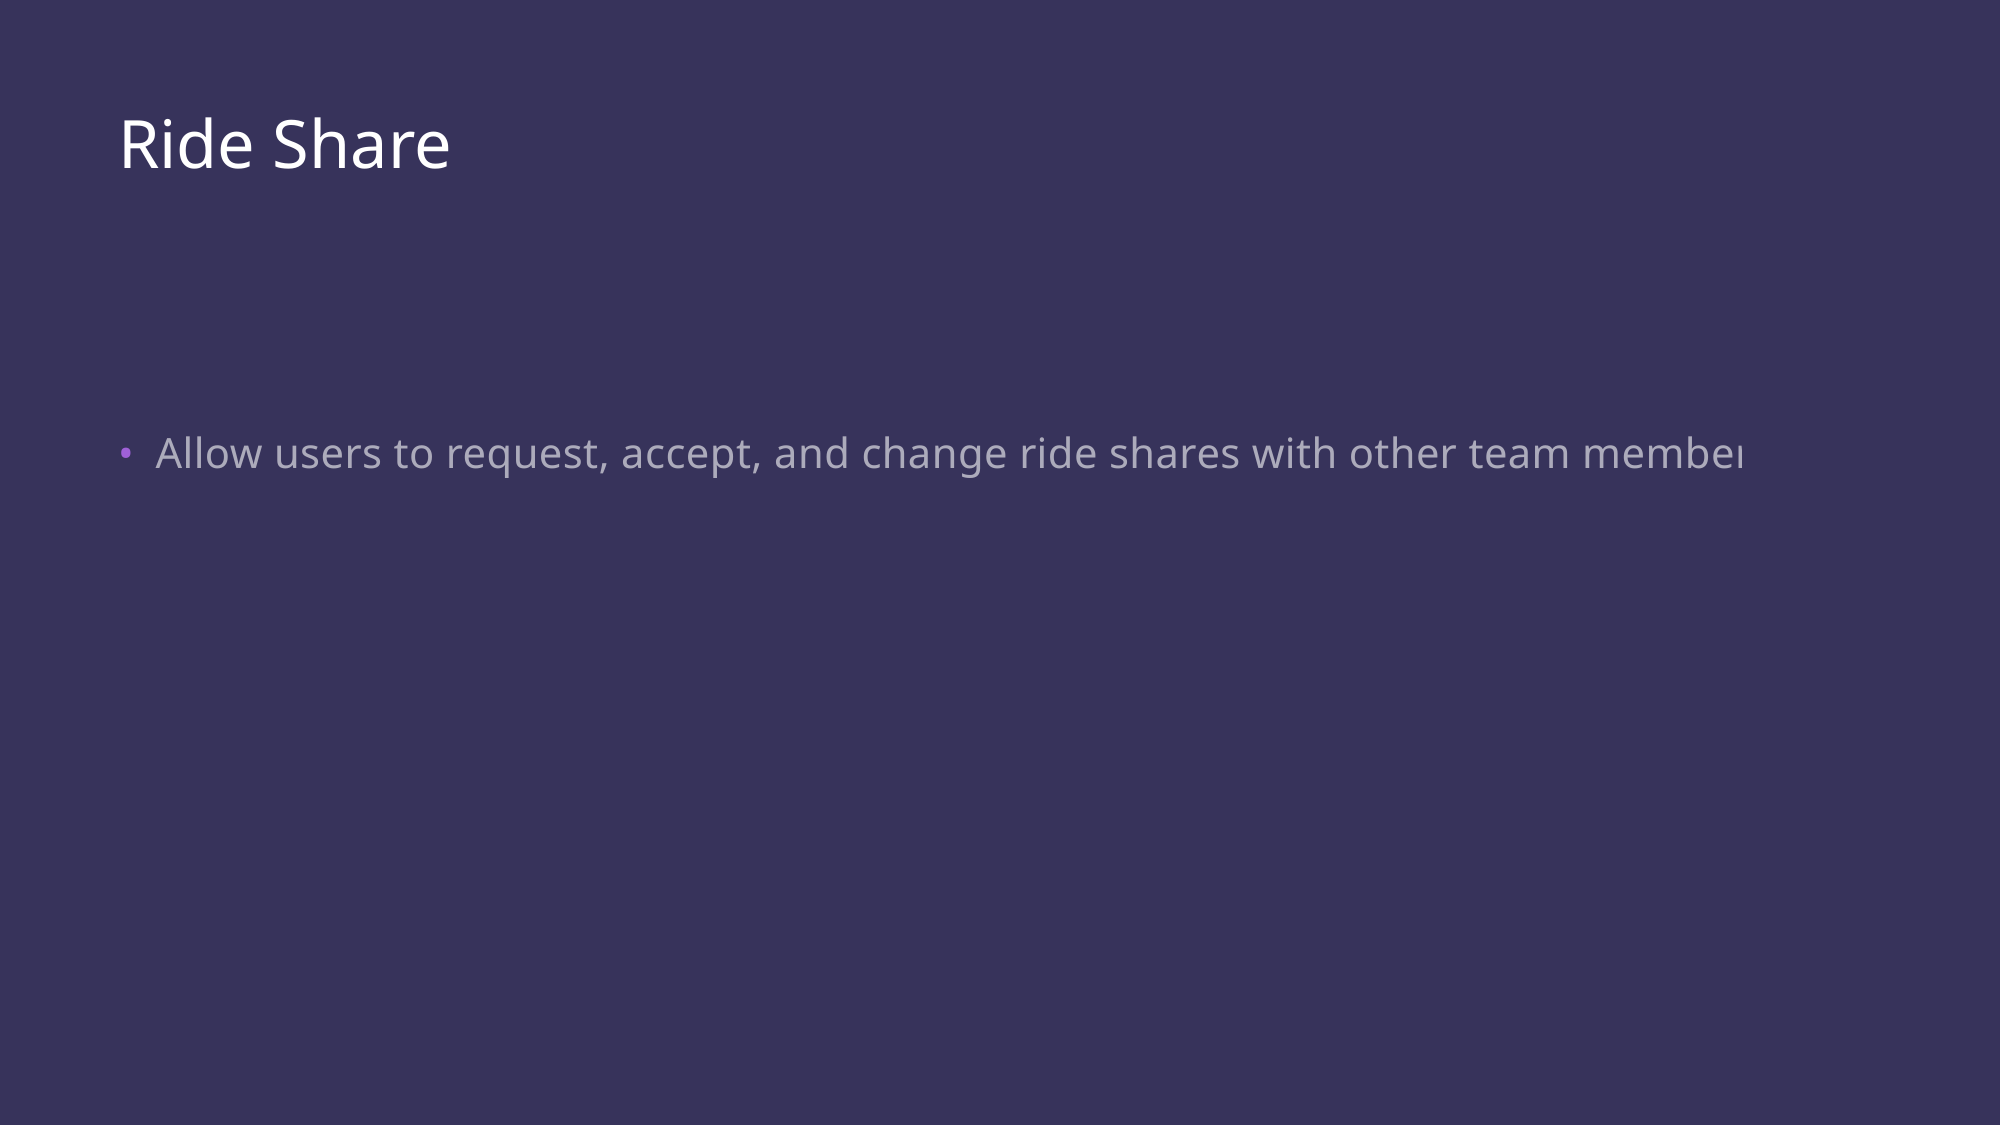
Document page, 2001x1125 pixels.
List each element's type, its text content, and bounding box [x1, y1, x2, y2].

title Ride Share [118, 101, 1878, 344]
list Allow users to request, accept, and change ride shares with other team members [118, 416, 1878, 947]
